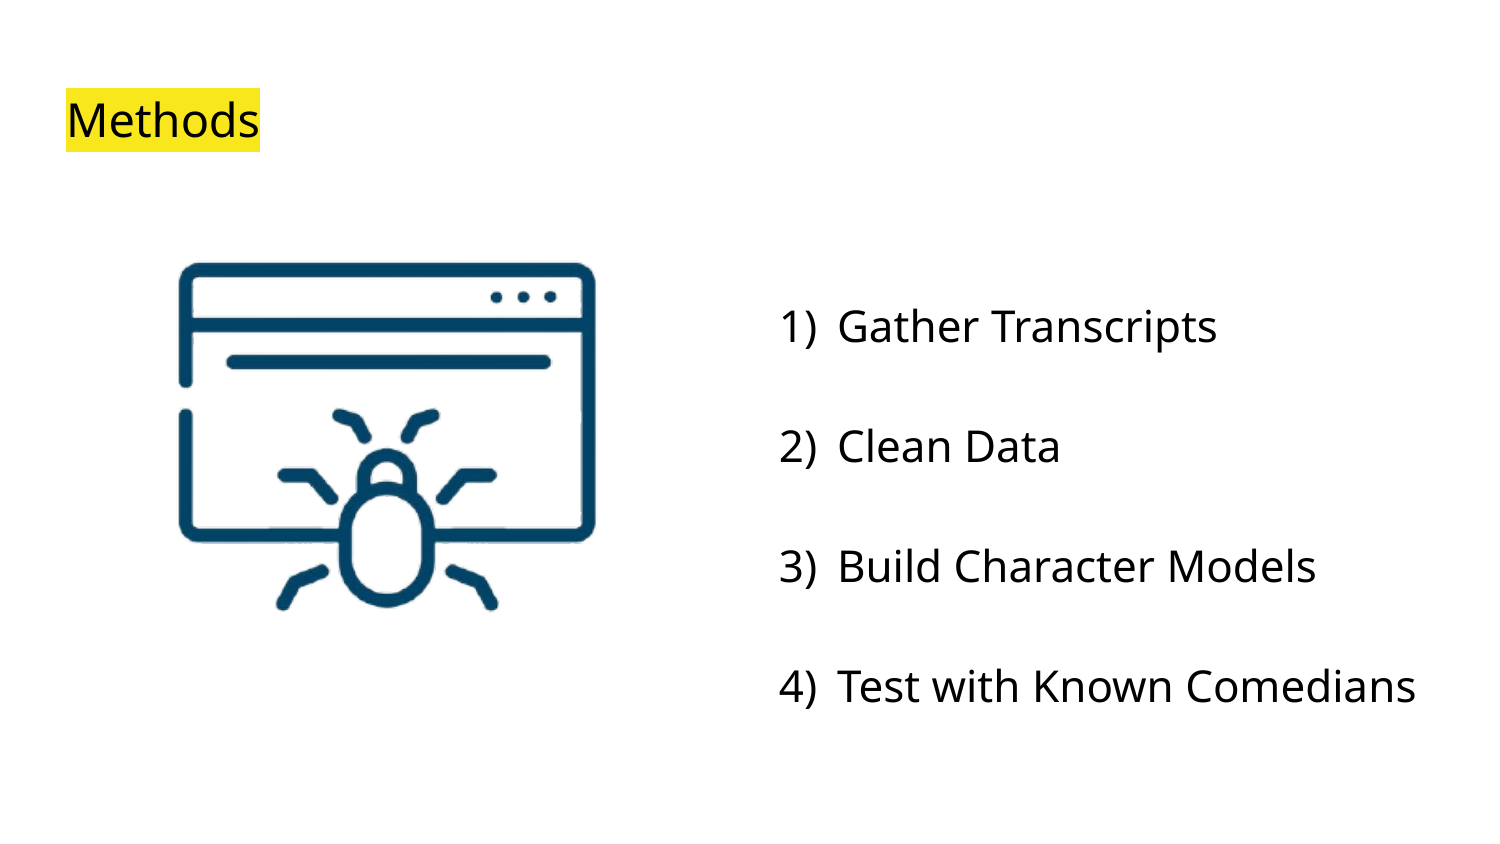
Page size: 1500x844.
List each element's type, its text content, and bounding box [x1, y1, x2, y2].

list Gather Transcripts Clean Data Build Character Models Test with Known Comedians [750, 220, 1449, 768]
picture [0, 89, 805, 666]
title Methods [51, 72, 1449, 167]
